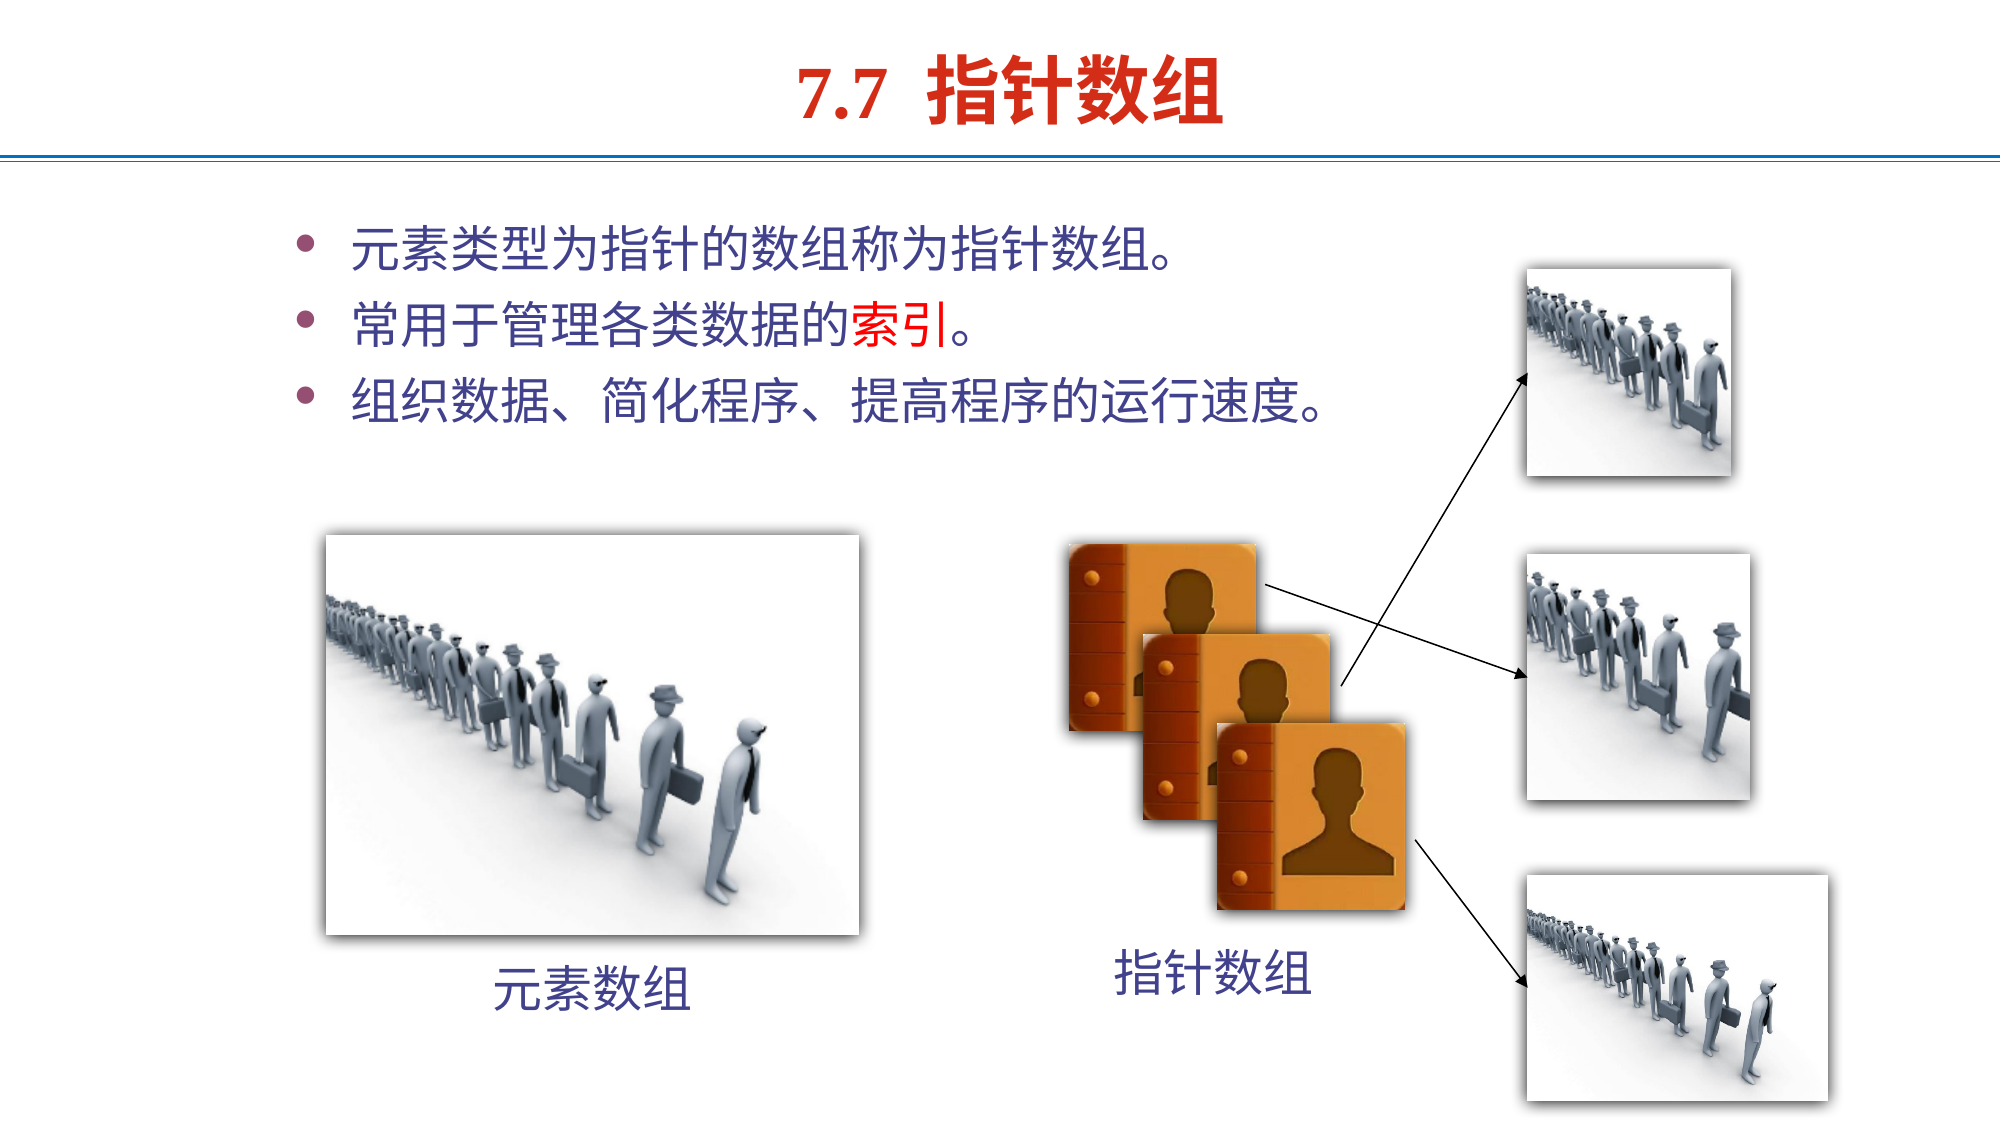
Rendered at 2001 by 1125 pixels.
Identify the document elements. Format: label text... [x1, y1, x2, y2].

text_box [1265, 584, 1340, 678]
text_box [1415, 839, 1528, 988]
picture [1069, 544, 1405, 910]
picture [1527, 554, 1750, 800]
picture [1527, 875, 1828, 1101]
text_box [1340, 372, 1528, 687]
text_box 7.7 指针数组 [335, 46, 1686, 142]
text_box 指针数组 [1098, 934, 1329, 1009]
text_box 元素数组 [477, 951, 708, 1025]
text_box 元素类型为指针的数组称为指针数组。 常用于管理各类数据的索引。 组织数据、简化程序、提高程序的运行速度。 [204, 204, 1419, 480]
picture [1527, 269, 1731, 476]
picture [326, 535, 859, 935]
